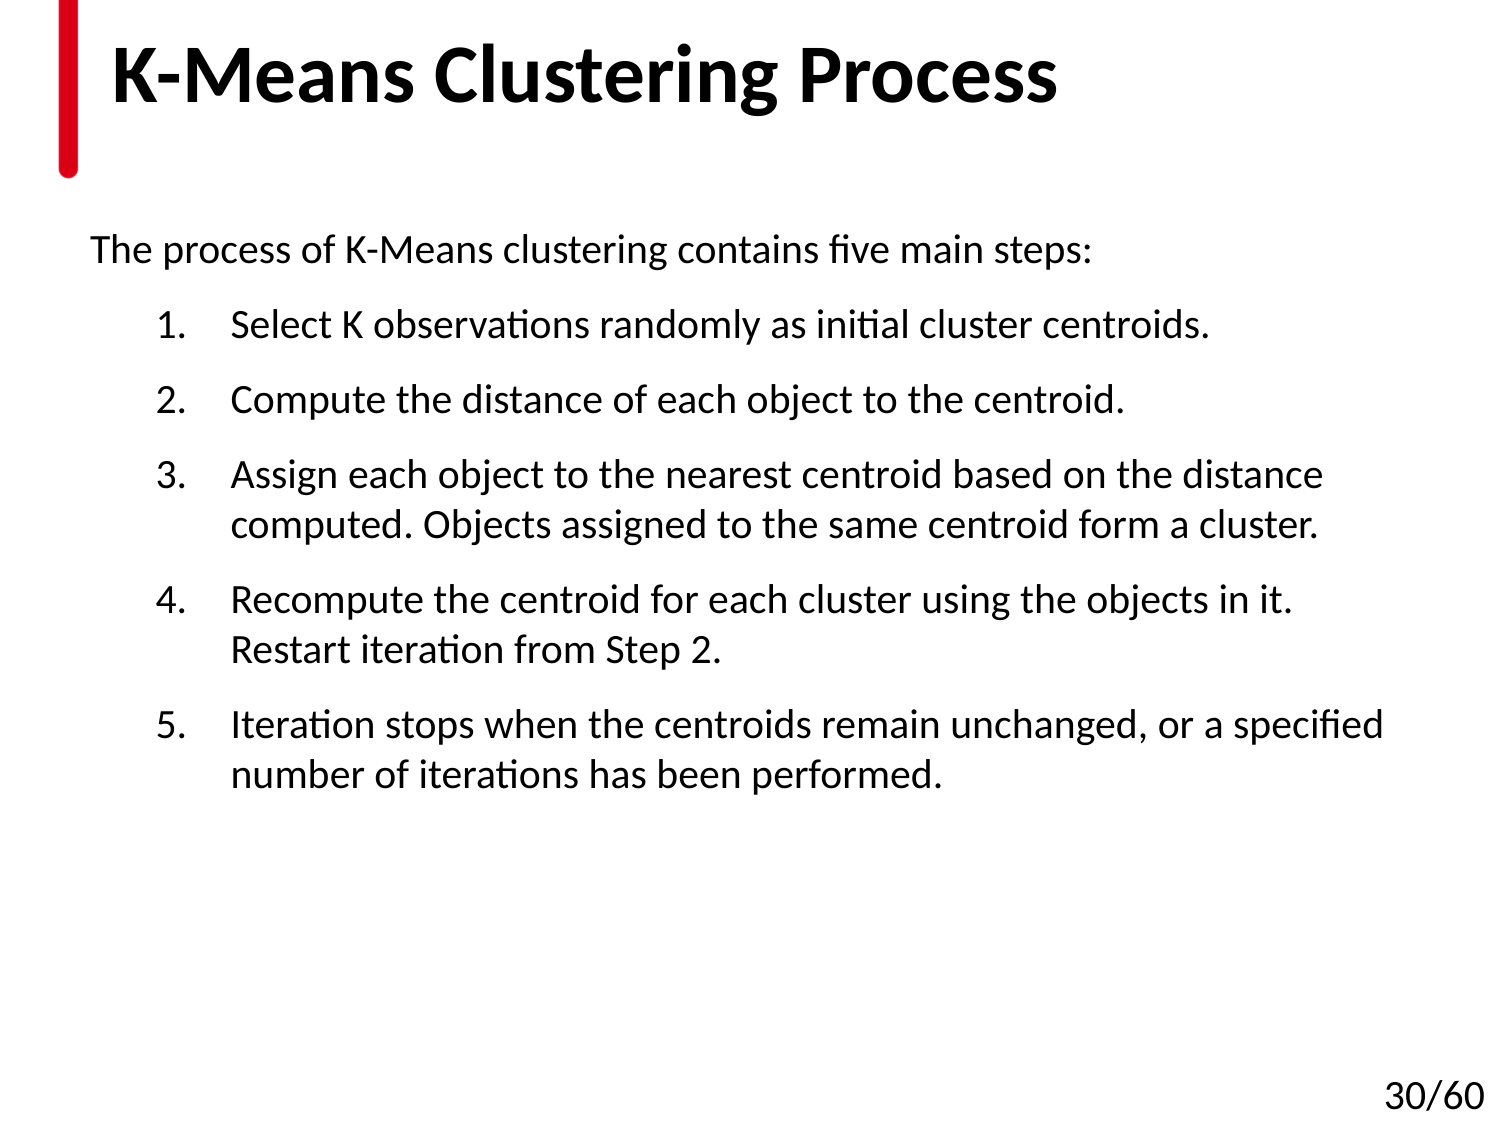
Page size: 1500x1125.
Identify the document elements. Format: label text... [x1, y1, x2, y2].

list The process of K-Means clustering contains five main steps: Select K observations randomly as initial cluster centroids. Compute the distance of each object to the centroid. Assign each object to the nearest centroid based on the distance computed. Objects assigned to the same centroid form a cluster. Recompute the centroid for each cluster using the objects in it. Restart iteration from Step 2. Iteration stops when the centroids remain unchanged, or a specified number of iterations has been performed. [75, 214, 1425, 957]
title K-Means Clustering Process [97, 0, 1425, 138]
picture [57, 0, 81, 200]
